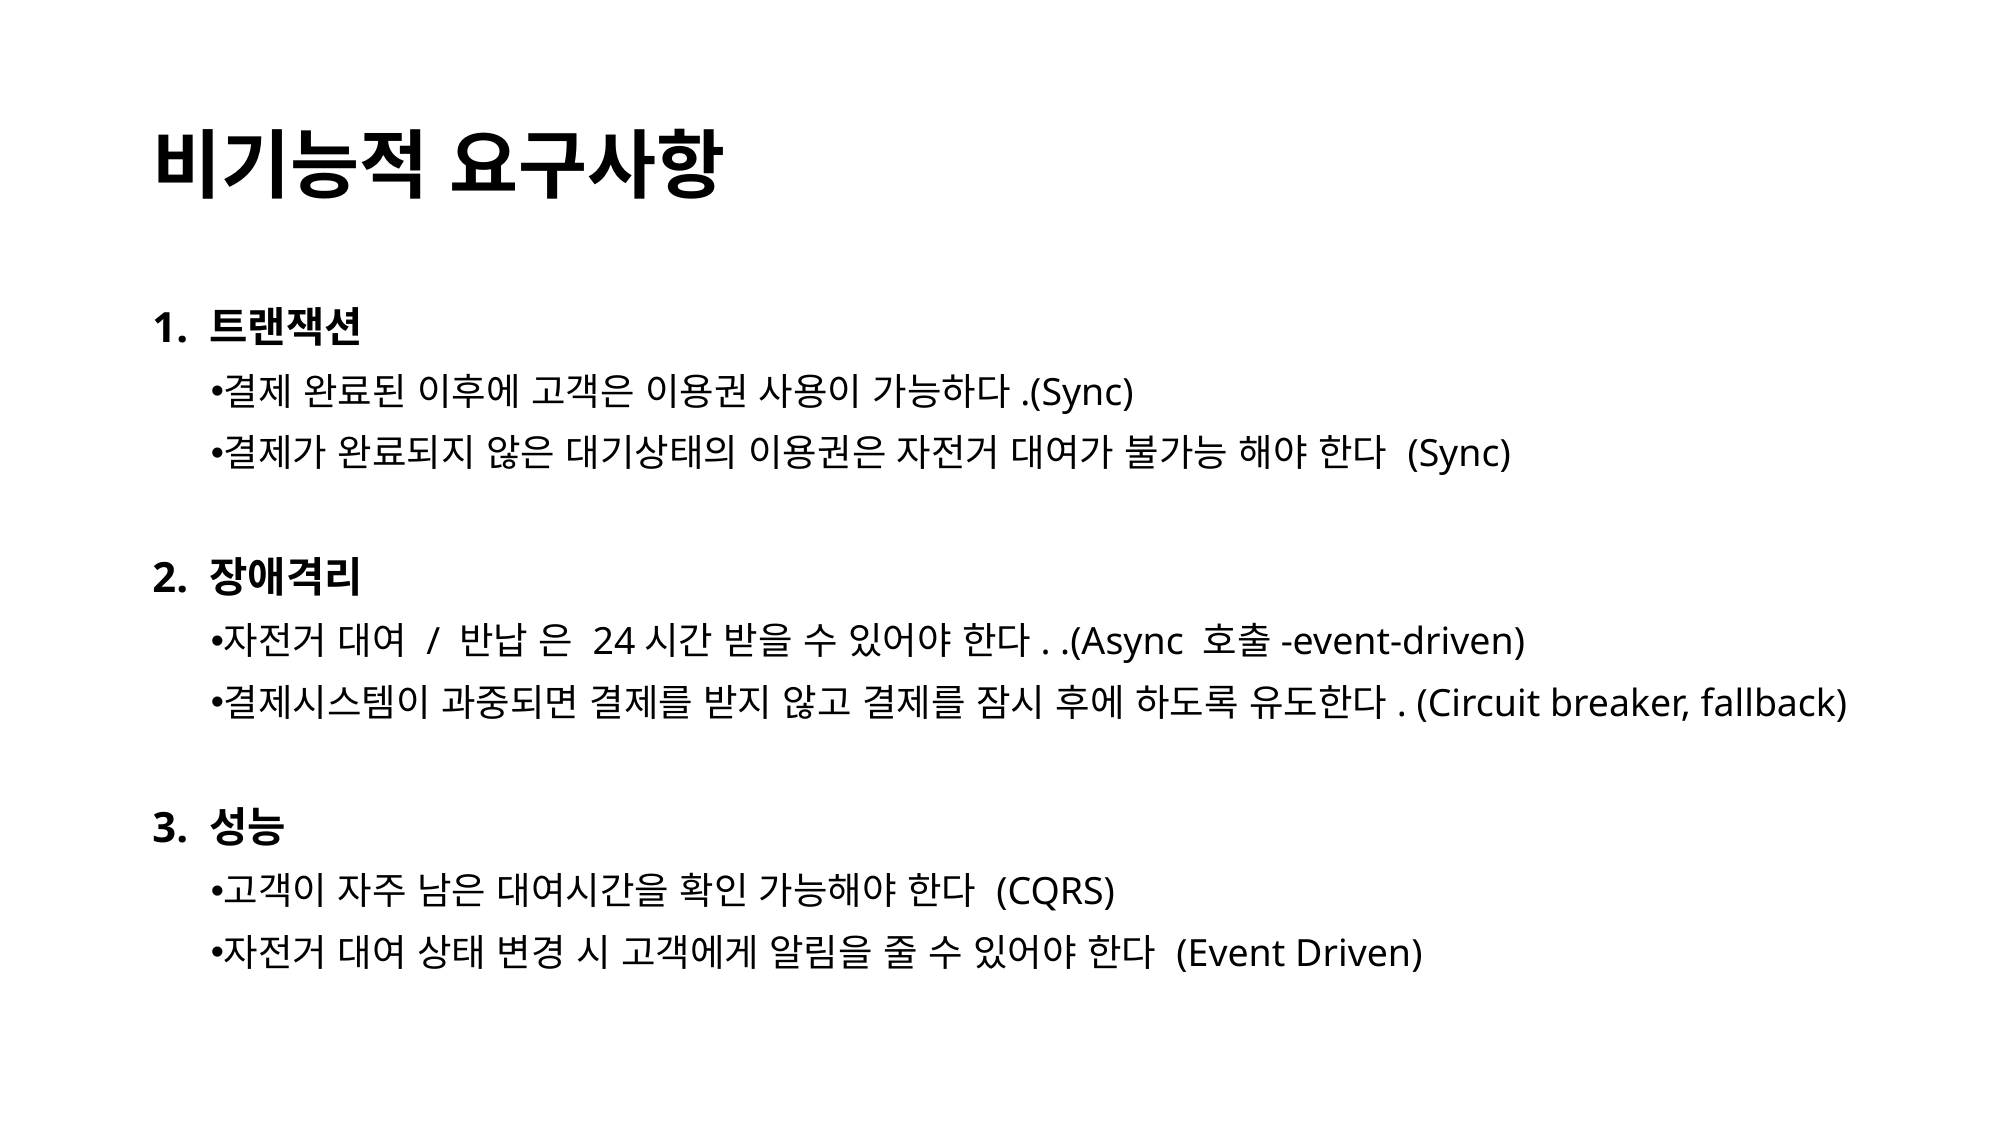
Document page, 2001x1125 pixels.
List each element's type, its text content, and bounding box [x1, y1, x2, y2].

list 1. 트랜잭션 결제 완료된 이후에 고객은 이용권 사용이 가능하다.(Sync) 결제가 완료되지 않은 대기상태의 이용권은 자전거 대여가 불가능 해야 한다 (Sync) 2. 장애격리 자전거 대여 / 반납 은 24시간 받을 수 있어야 한다. .(Async 호출-event-driven) 결제시스템이 과중되면 결제를 받지 않고 결제를 잠시 후에 하도록 유도한다. (Circuit breaker, fallback) 3. 성능 고객이 자주 남은 대여시간을 확인 가능해야 한다 (CQRS) 자전거 대여 상태 변경 시 고객에게 알림을 줄 수 있어야 한다 (Event Driven) [137, 299, 1939, 1014]
title 비기능적 요구사항 [137, 59, 1863, 278]
